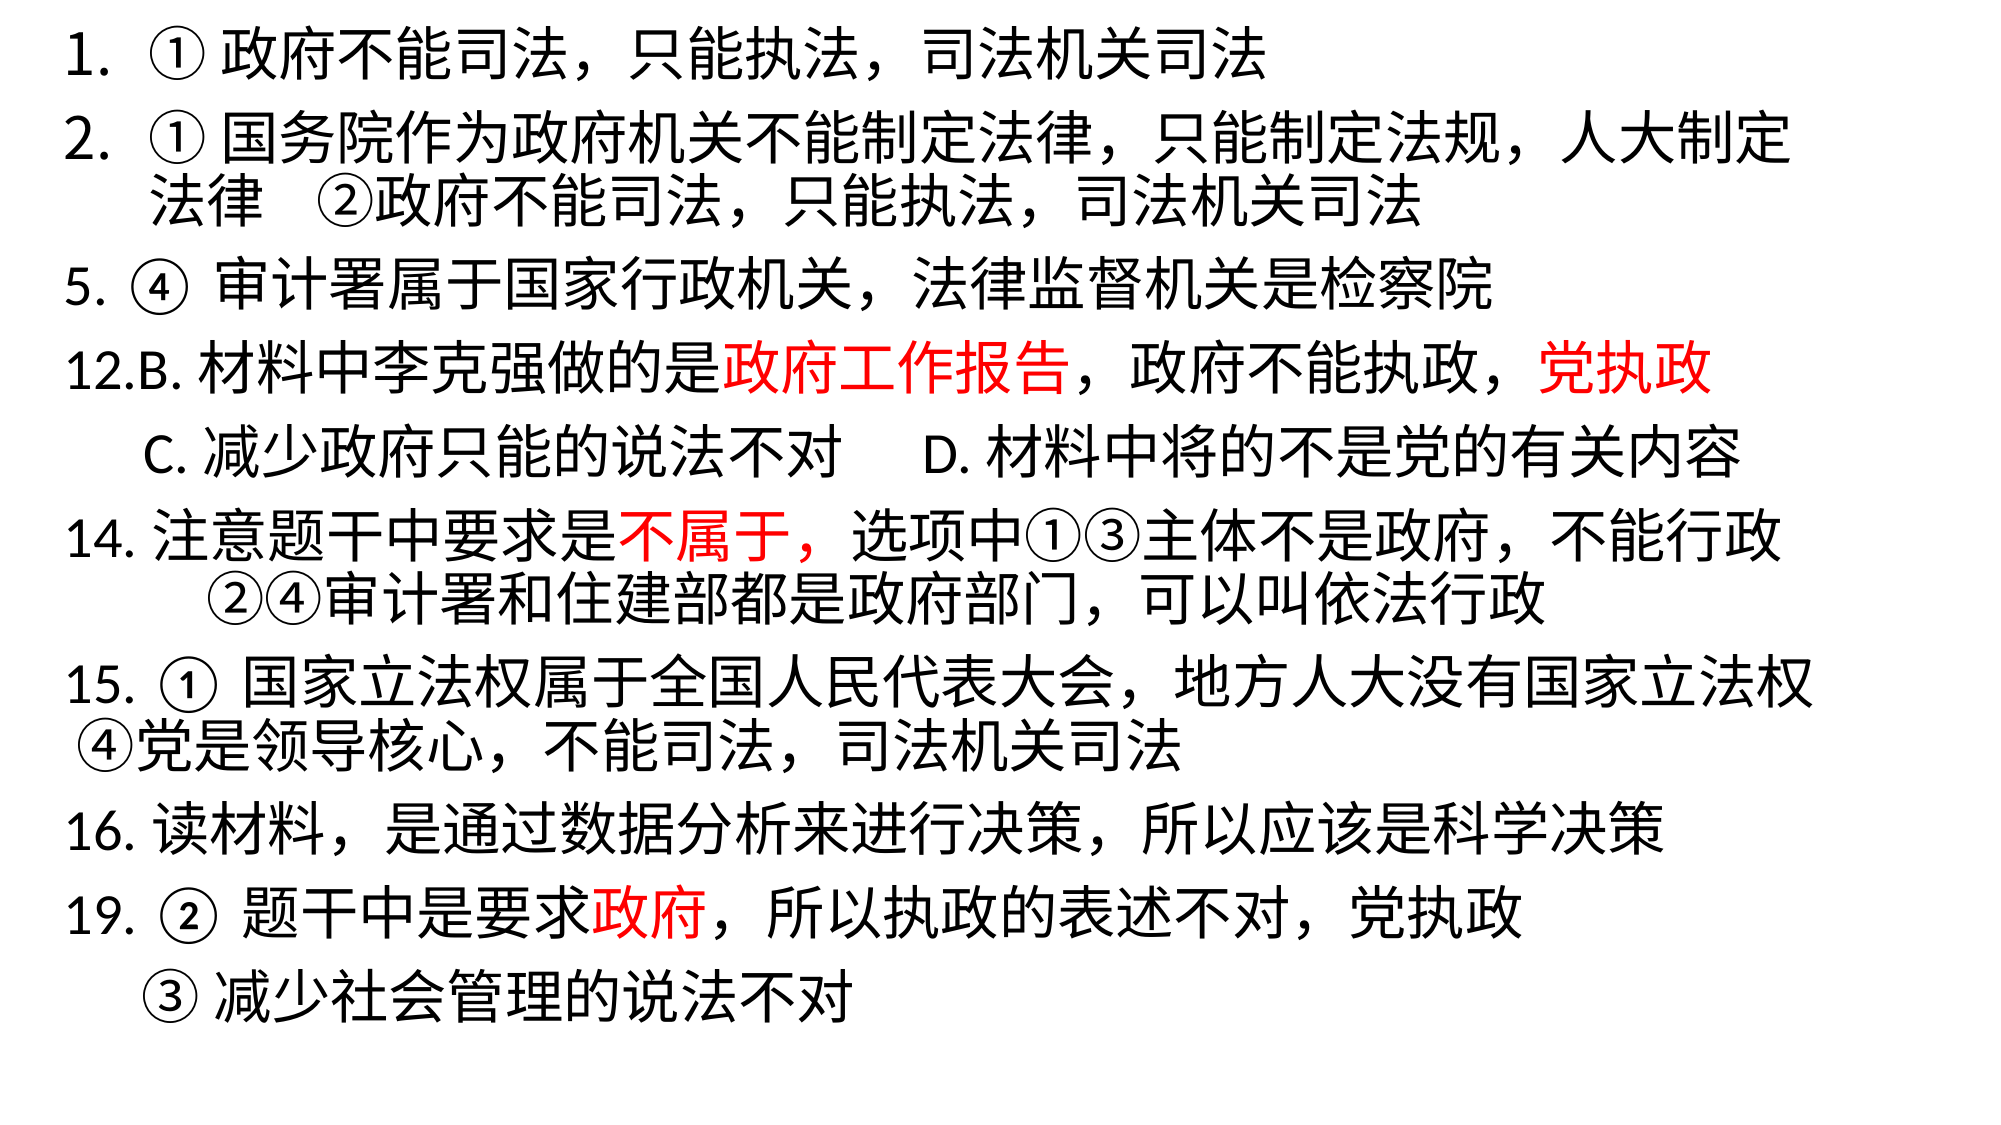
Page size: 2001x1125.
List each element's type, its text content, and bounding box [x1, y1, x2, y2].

list ①政府不能司法，只能执法，司法机关司法 ①国务院作为政府机关不能制定法律，只能制定法规，人大制定法律 ②政府不能司法，只能执法，司法机关司法 5. ④审计署属于国家行政机关，法律监督机关是检察院 12.B.材料中李克强做的是政府工作报告，政府不能执政，党执政 C.减少政府只能的说法不对 D.材料中将的不是党的有关内容 14.注意题干中要求是不属于，选项中①③主体不是政府，不能行政 ②④审计署和住建部都是政府部门，可以叫依法行政 15. ①国家立法权属于全国人民代表大会，地方人大没有国家立法权 ④党是领导核心，不能司法，司法机关司法 16.读材料，是通过数据分析来进行决策，所以应该是科学决策 19. ②题干中是要求政府，所以执政的表述不对，党执政 ③减少社会管理的说法不对 [48, 17, 1851, 1048]
